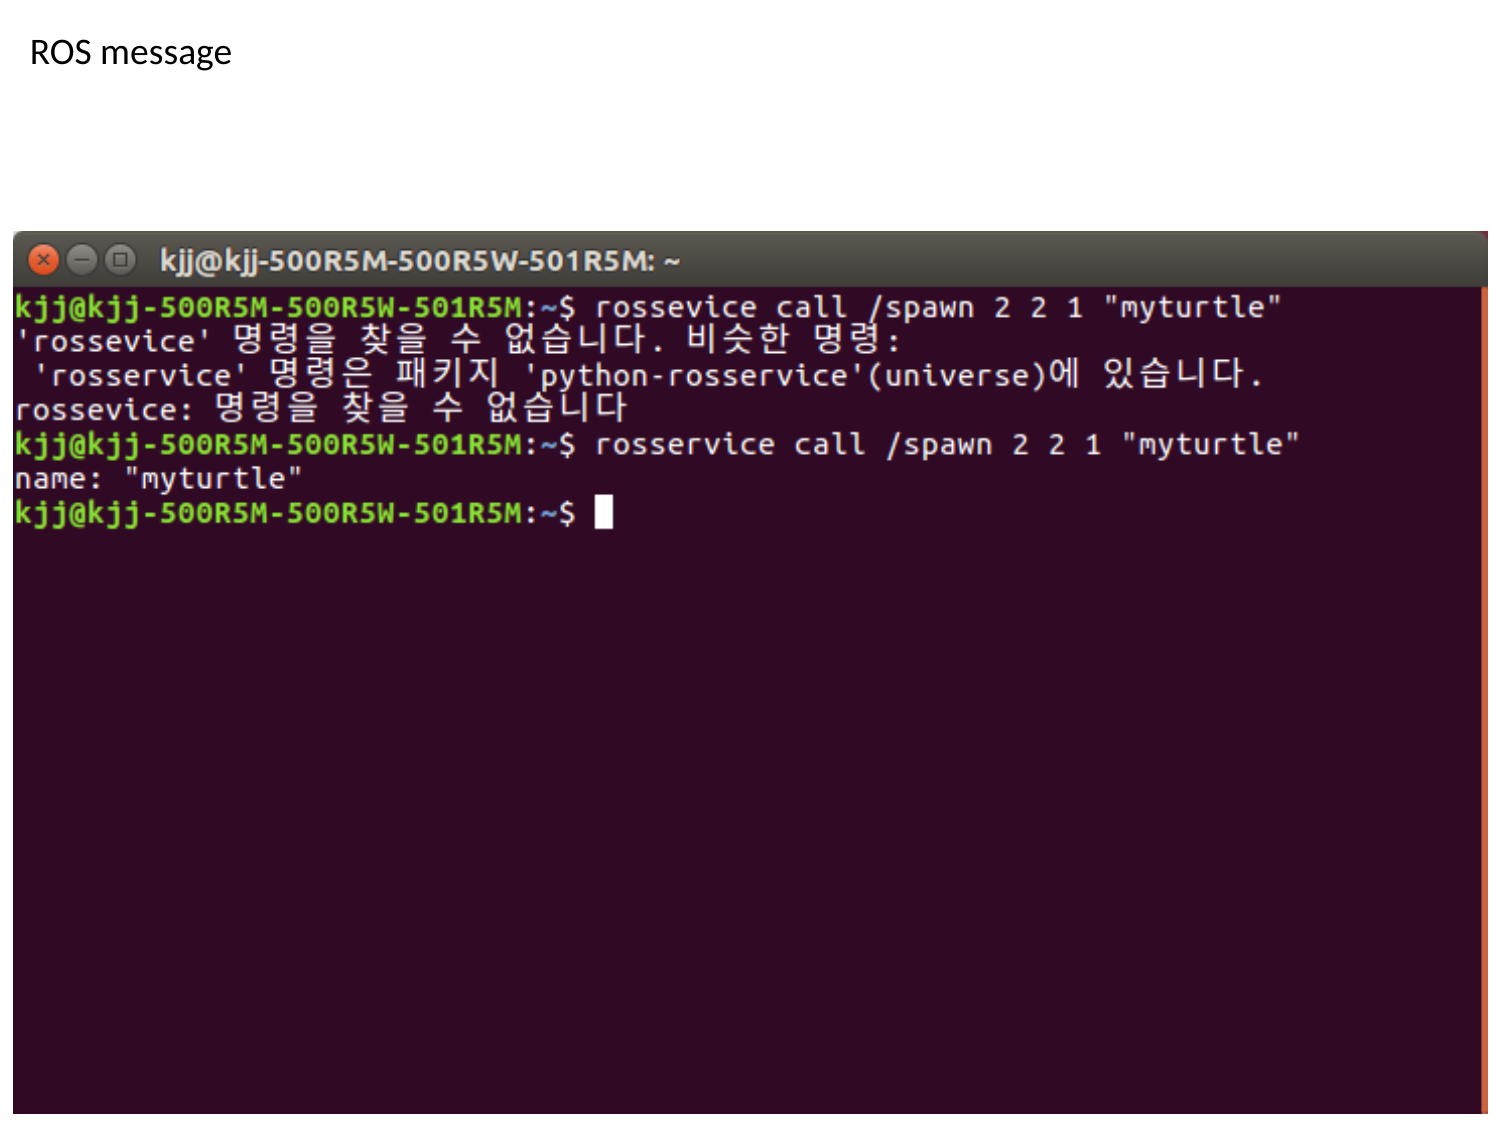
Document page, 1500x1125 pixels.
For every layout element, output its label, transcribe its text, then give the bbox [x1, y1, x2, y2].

text_box ROS message [14, 19, 248, 80]
picture [13, 231, 1488, 1114]
